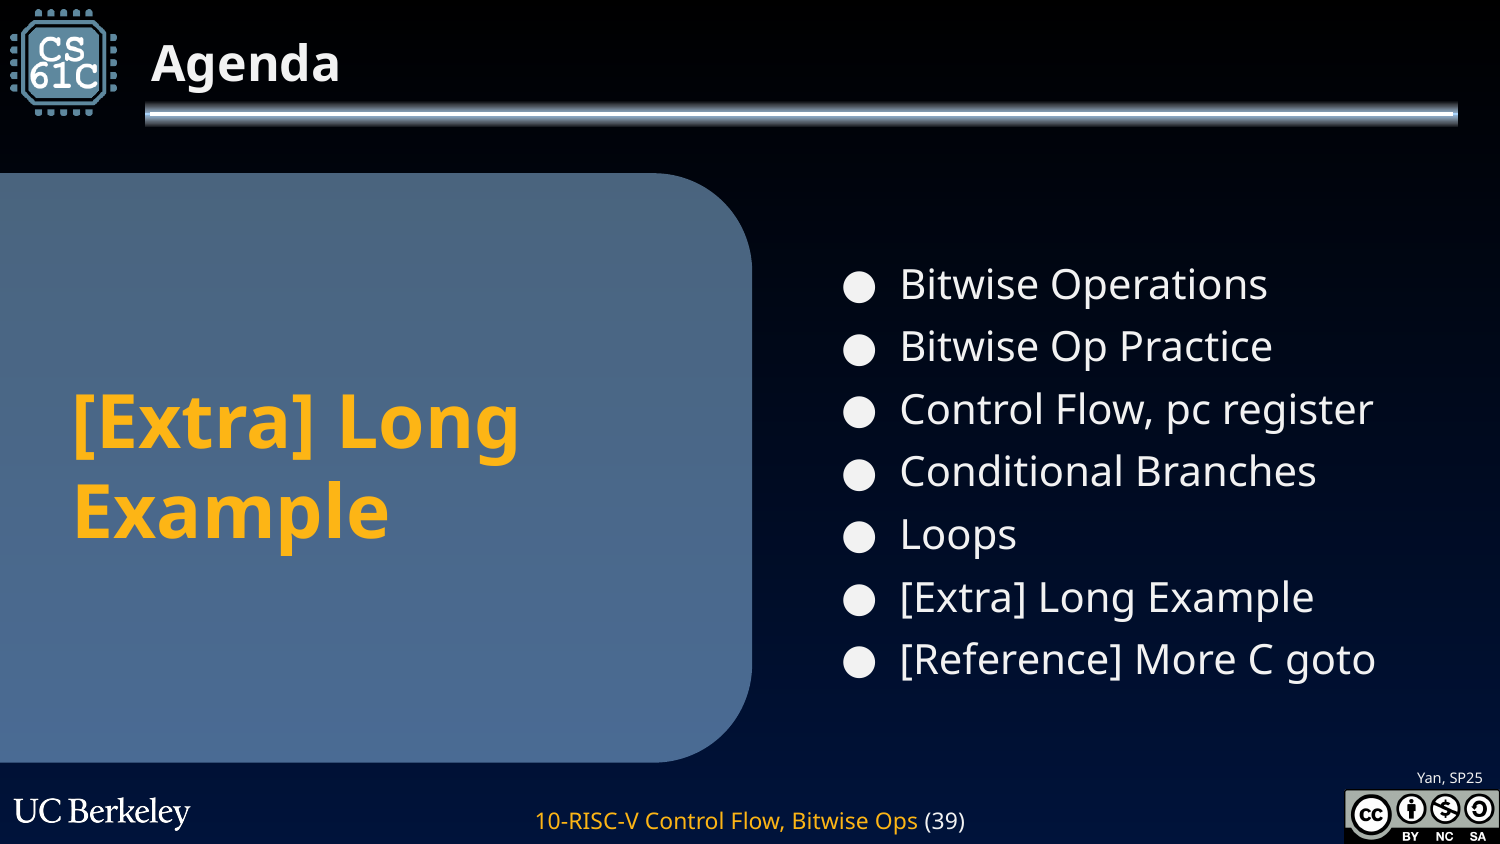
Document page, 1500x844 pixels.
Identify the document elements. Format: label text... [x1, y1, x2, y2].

picture [13, 797, 191, 831]
picture [1344, 789, 1500, 844]
picture [10, 9, 117, 116]
title [Extra] Long Example [56, 229, 703, 697]
